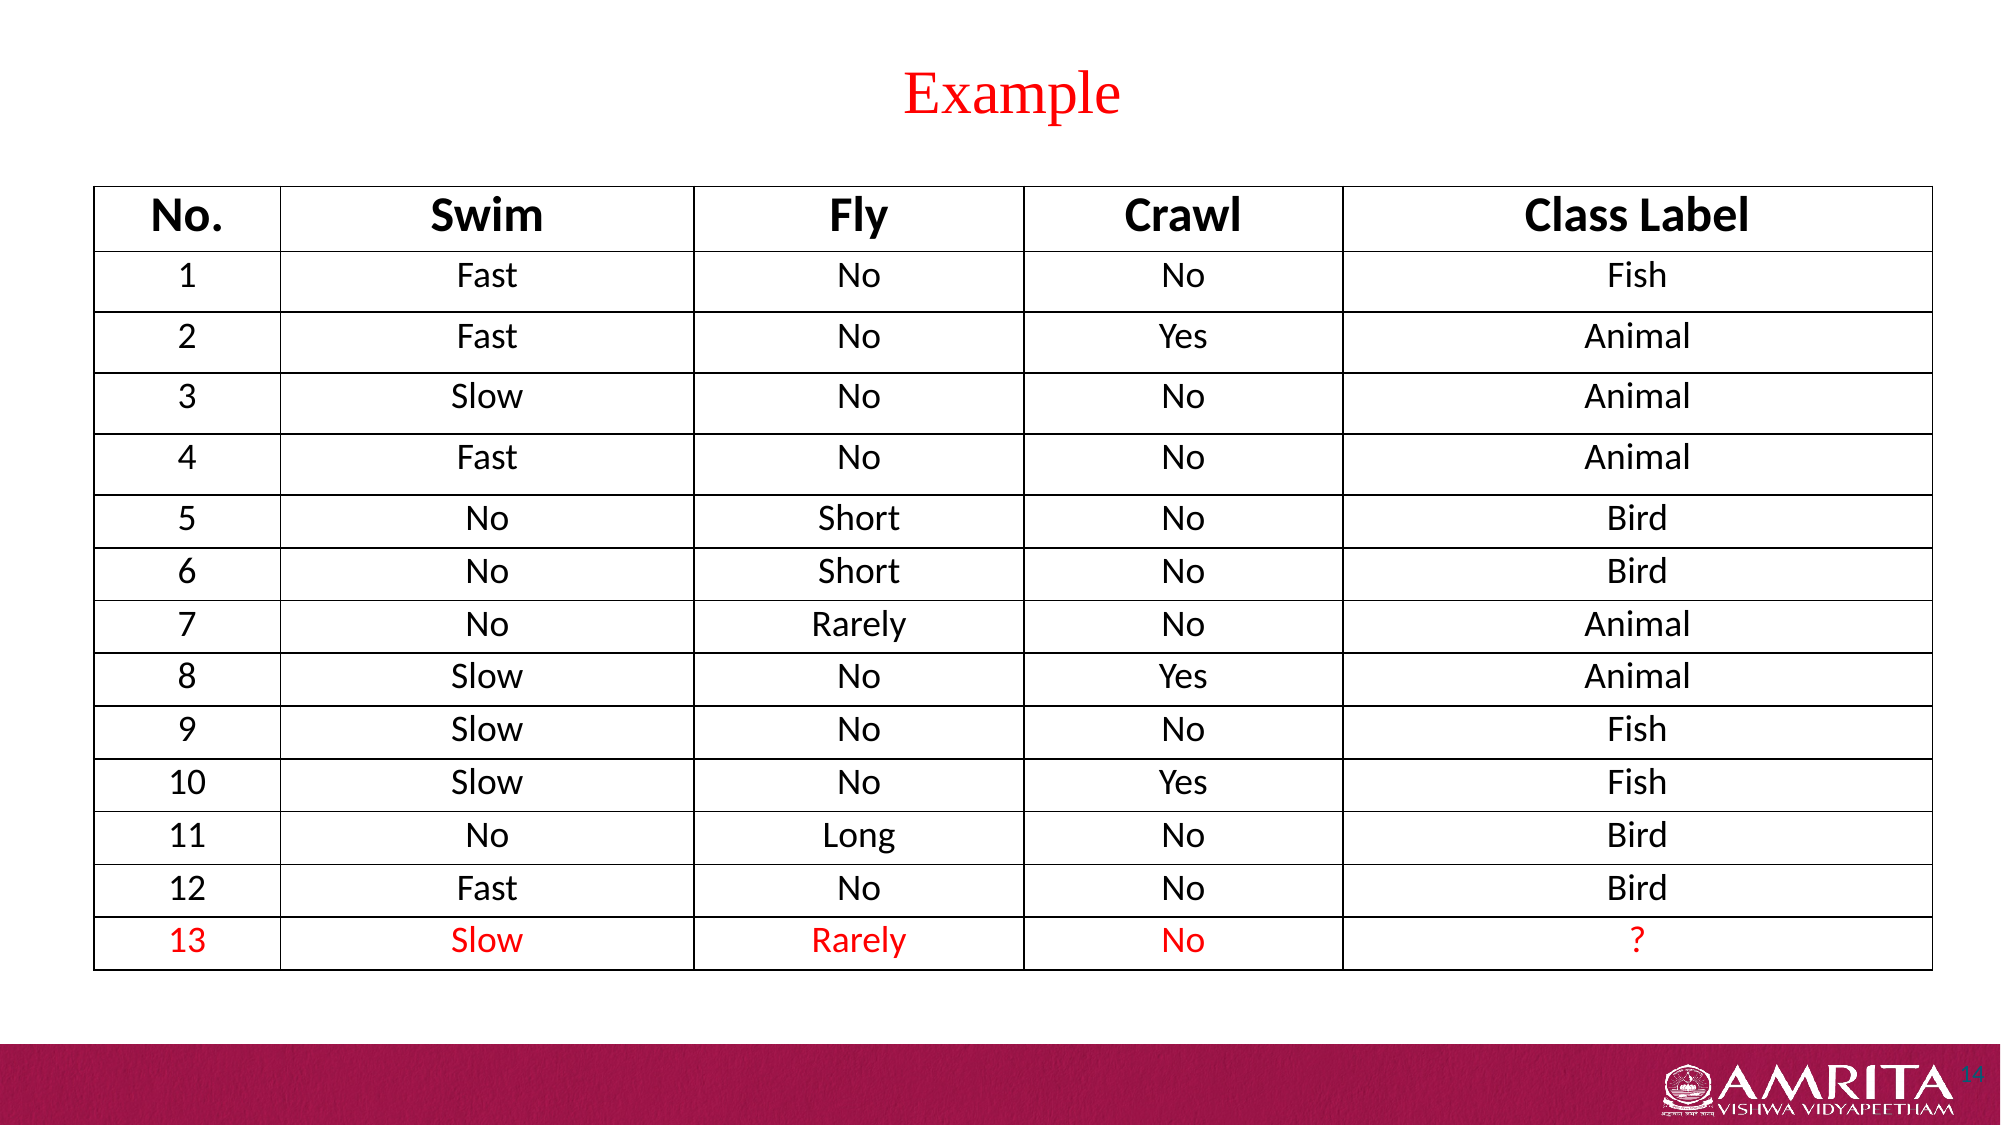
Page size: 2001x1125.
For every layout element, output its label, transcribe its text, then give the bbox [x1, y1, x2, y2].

table_cell No [1025, 435, 1342, 494]
table_cell 11 [95, 812, 280, 864]
table_cell No [695, 707, 1023, 758]
table_cell 8 [95, 654, 280, 705]
table_cell No [695, 760, 1023, 811]
table_cell Rarely [695, 918, 1023, 969]
table_cell No [695, 374, 1023, 433]
table_cell 6 [95, 549, 280, 600]
table_cell 2 [95, 313, 280, 372]
table_cell Rarely [695, 601, 1023, 652]
table_cell Short [695, 496, 1023, 547]
table_cell Slow [281, 918, 693, 969]
title Example [93, 57, 1933, 134]
table_cell No [695, 654, 1023, 705]
picture [0, 1044, 2001, 1125]
table_cell No [1025, 496, 1342, 547]
table_cell No [1025, 865, 1342, 916]
table_cell 3 [95, 374, 280, 433]
table_cell Animal [1344, 313, 1932, 372]
table_cell ? [1344, 918, 1932, 969]
table_cell No [1025, 252, 1342, 311]
table_cell Animal [1344, 654, 1932, 705]
table_cell 7 [95, 601, 280, 652]
table_header Class Label [1344, 187, 1932, 251]
table_cell 4 [95, 435, 280, 494]
table_cell Slow [281, 374, 693, 433]
table_cell Yes [1025, 760, 1342, 811]
table_header Swim [281, 187, 693, 251]
table_header Crawl [1025, 187, 1342, 251]
table_cell No [1025, 601, 1342, 652]
table_cell Fish [1344, 252, 1932, 311]
table_cell Yes [1025, 313, 1342, 372]
table_cell Fast [281, 435, 693, 494]
table_cell Fish [1344, 760, 1932, 811]
table_cell No [1025, 549, 1342, 600]
table_cell Slow [281, 654, 693, 705]
table_cell Animal [1344, 435, 1932, 494]
table_cell No [281, 496, 693, 547]
slide_number 14 [1550, 1042, 2000, 1103]
table_cell No [281, 549, 693, 600]
table_cell No [1025, 812, 1342, 864]
table_cell No [1025, 918, 1342, 969]
table_cell No [695, 252, 1023, 311]
table_cell No [695, 435, 1023, 494]
table_cell Slow [281, 760, 693, 811]
table_cell Fast [281, 252, 693, 311]
table_cell Bird [1344, 812, 1932, 864]
table_cell Animal [1344, 374, 1932, 433]
table_cell Slow [281, 707, 693, 758]
table_cell No [1025, 707, 1342, 758]
table_cell Short [695, 549, 1023, 600]
table_cell No [281, 601, 693, 652]
table_cell Fast [281, 313, 693, 372]
table_cell Bird [1344, 865, 1932, 916]
table_cell Fast [281, 865, 693, 916]
table_cell No [695, 313, 1023, 372]
table_cell 9 [95, 707, 280, 758]
table_cell 5 [95, 496, 280, 547]
table_cell Yes [1025, 654, 1342, 705]
table_cell Long [695, 812, 1023, 864]
table_header Fly [695, 187, 1023, 251]
table_cell No [695, 865, 1023, 916]
table_header No. [95, 187, 280, 251]
table_cell 10 [95, 760, 280, 811]
table_cell 12 [95, 865, 280, 916]
table_cell 1 [95, 252, 280, 311]
table_cell No [281, 812, 693, 864]
table_cell Bird [1344, 549, 1932, 600]
table_cell Animal [1344, 601, 1932, 652]
table_cell Bird [1344, 496, 1932, 547]
table_cell Fish [1344, 707, 1932, 758]
table_cell 13 [95, 918, 280, 969]
table_cell No [1025, 374, 1342, 433]
